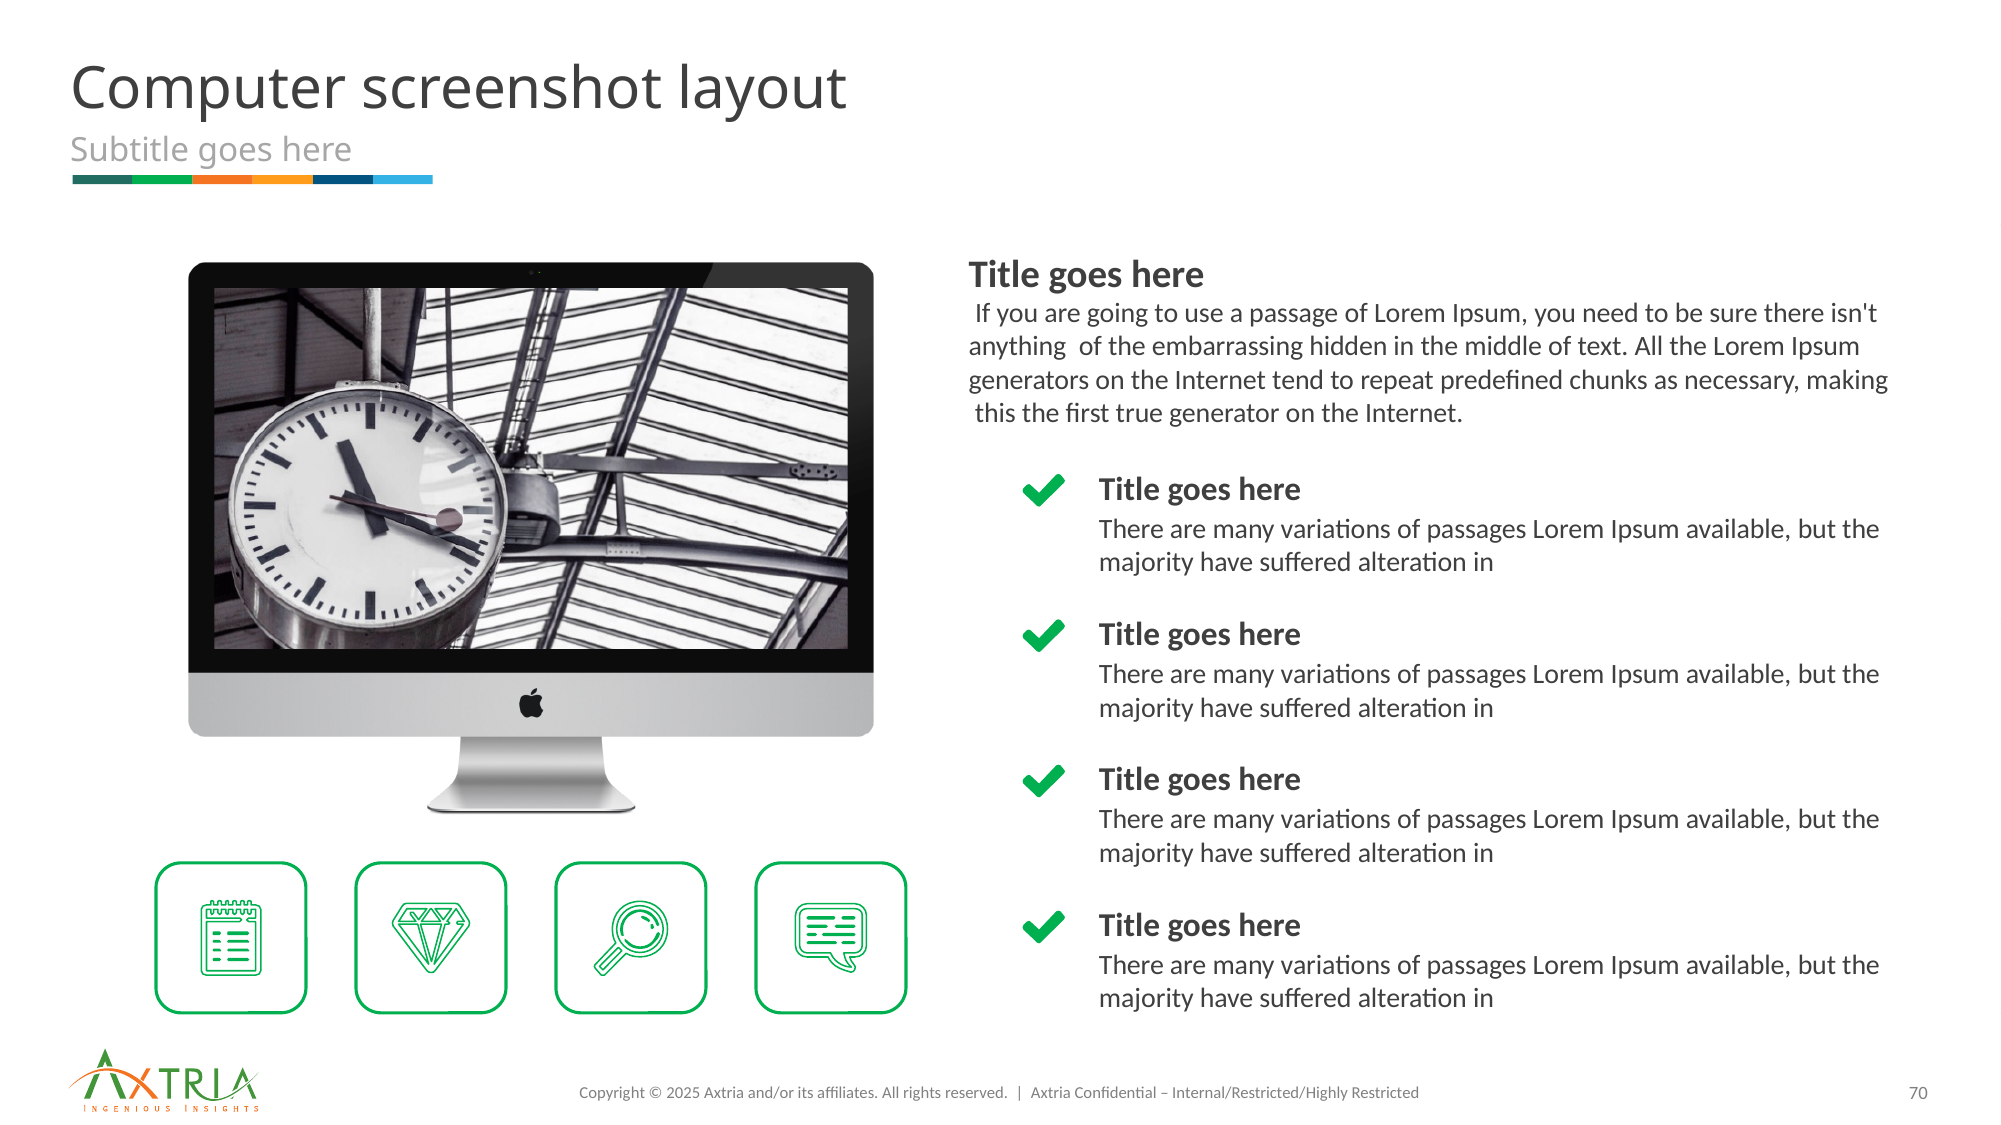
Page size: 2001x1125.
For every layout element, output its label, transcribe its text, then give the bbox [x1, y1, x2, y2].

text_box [1084, 750, 1909, 895]
text_box Title goes here If you are going to use a passage of Lorem Ipsum, you need to be sure there isn't anything of the embarrassing hidden in the middle of text. All the Lorem Ipsum generators on the Internet tend to repeat predefined chunks as necessary, making this the first true generator on the Internet. [953, 240, 1909, 436]
text_box [1022, 910, 1065, 944]
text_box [1084, 459, 1909, 604]
text_box [1022, 473, 1065, 507]
picture [188, 262, 874, 815]
title Computer screenshot layout [70, 0, 1900, 127]
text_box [1084, 895, 1909, 1055]
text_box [1084, 604, 1909, 750]
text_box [355, 862, 506, 1013]
subtitle Subtitle goes here [70, 127, 1903, 175]
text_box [755, 862, 906, 1013]
text_box [1022, 764, 1065, 798]
text_box [1022, 619, 1065, 653]
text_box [555, 862, 706, 1013]
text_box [155, 862, 306, 1013]
